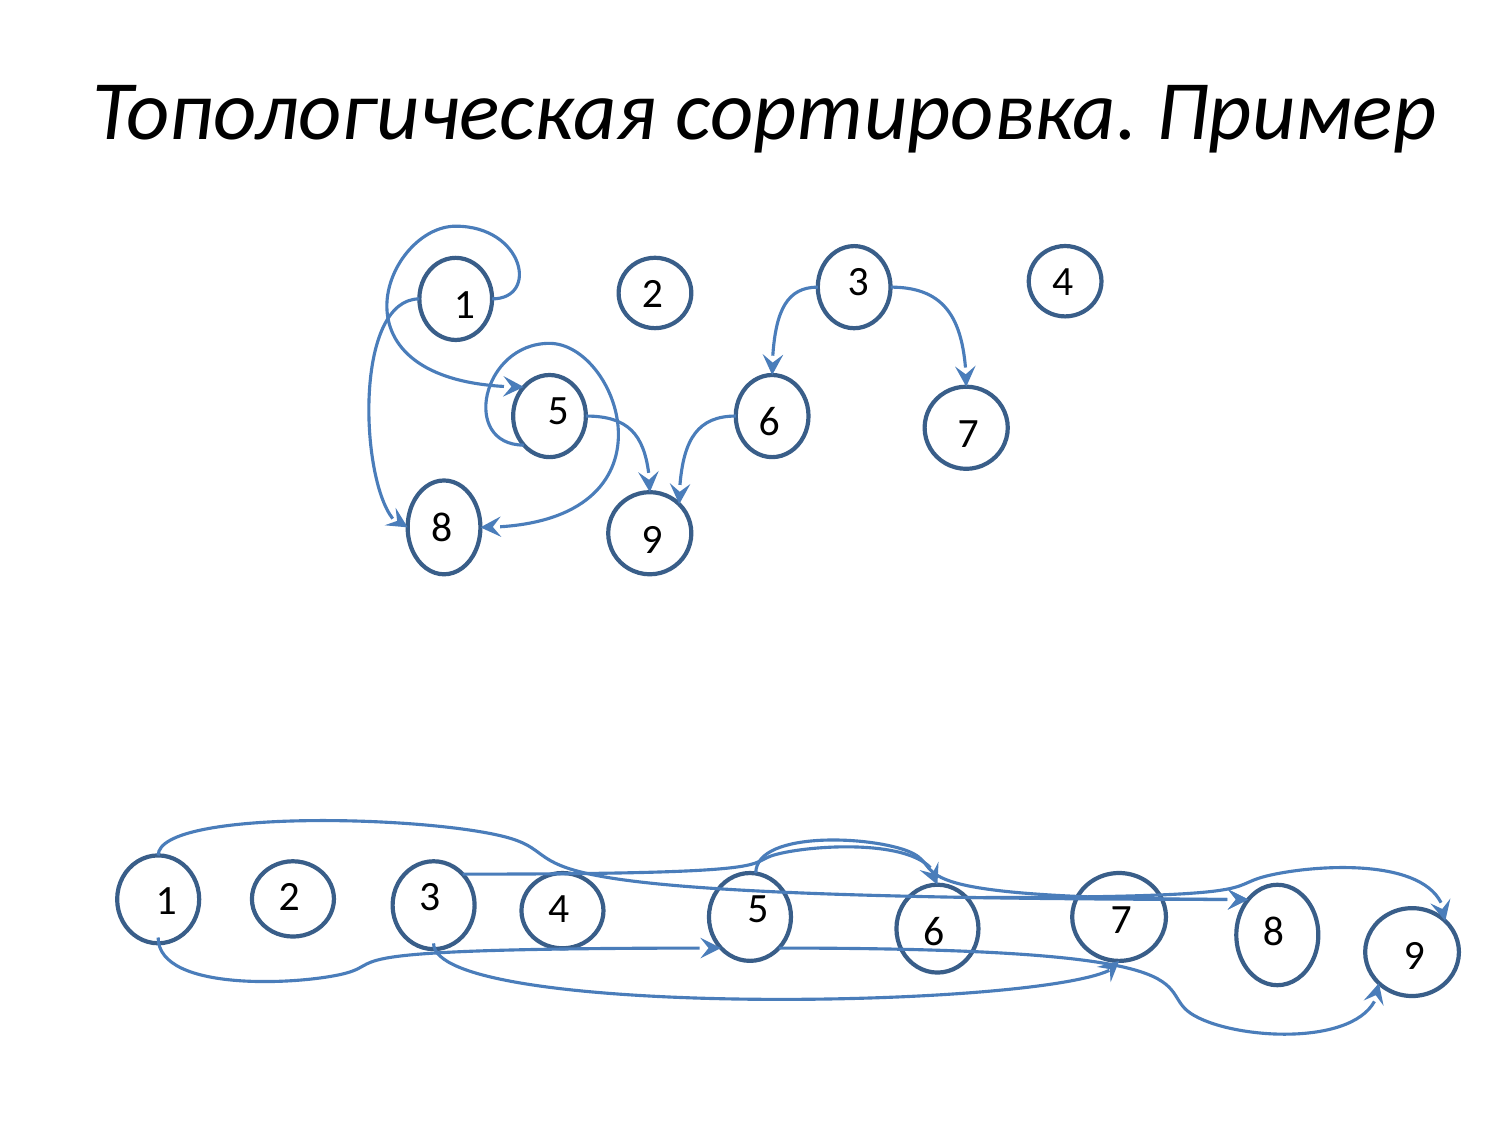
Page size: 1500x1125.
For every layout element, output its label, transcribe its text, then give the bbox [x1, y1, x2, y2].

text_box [585, 415, 650, 493]
text_box [729, 892, 765, 961]
text_box [1102, 873, 1159, 894]
text_box [117, 855, 187, 944]
text_box 6 [908, 951, 955, 962]
text_box [408, 535, 415, 556]
text_box [735, 391, 743, 441]
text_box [729, 415, 736, 505]
text_box [424, 480, 455, 492]
text_box 3 [404, 861, 431, 927]
text_box [448, 866, 475, 947]
text_box [392, 874, 431, 949]
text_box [407, 298, 420, 528]
text_box [787, 898, 791, 936]
text_box 2 [263, 861, 316, 927]
text_box [416, 516, 481, 575]
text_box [988, 639, 1016, 1125]
text_box [924, 386, 1008, 464]
text_box 6 [743, 386, 786, 452]
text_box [680, 332, 726, 1125]
text_box [747, 375, 809, 458]
text_box 1 [140, 865, 194, 931]
text_box [251, 873, 263, 925]
text_box [1047, 250, 1102, 317]
text_box 6 [908, 898, 955, 949]
text_box 5 [532, 375, 575, 440]
text_box [902, 951, 908, 960]
text_box [419, 257, 492, 340]
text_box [1193, 669, 1218, 1125]
text_box 5 [732, 873, 765, 889]
text_box [1028, 258, 1037, 304]
text_box 5 [732, 892, 765, 939]
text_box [771, 286, 819, 376]
text_box 1 [438, 269, 481, 335]
text_box 3 [832, 246, 868, 312]
text_box 7 [1102, 901, 1143, 950]
text_box [1365, 908, 1459, 997]
text_box [265, 867, 334, 937]
text_box [535, 879, 604, 947]
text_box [491, 298, 524, 388]
text_box 7 [942, 398, 987, 464]
text_box 8 [1248, 896, 1300, 962]
text_box [910, 953, 971, 973]
text_box 3 [448, 861, 452, 927]
text_box [896, 898, 908, 947]
title Топологическая сортировка. Пример [70, 35, 1461, 176]
text_box [521, 884, 533, 937]
text_box [1102, 901, 1166, 961]
text_box [513, 380, 586, 458]
text_box [608, 492, 675, 575]
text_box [460, 464, 544, 509]
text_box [770, 611, 783, 1125]
text_box [618, 271, 626, 315]
text_box [1236, 884, 1319, 986]
text_box 2 [626, 257, 673, 323]
text_box 9 [626, 503, 668, 569]
text_box [946, 464, 986, 469]
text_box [436, 663, 443, 1125]
text_box [636, 262, 692, 329]
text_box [1061, 665, 1097, 1125]
text_box 7 [1102, 884, 1143, 895]
text_box 8 [415, 492, 462, 558]
text_box [817, 249, 891, 329]
text_box 9 [1388, 919, 1436, 985]
text_box [912, 884, 964, 895]
text_box [194, 878, 200, 921]
text_box 4 [533, 876, 585, 939]
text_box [890, 286, 967, 387]
text_box 4 [1037, 246, 1083, 312]
text_box [955, 899, 979, 949]
